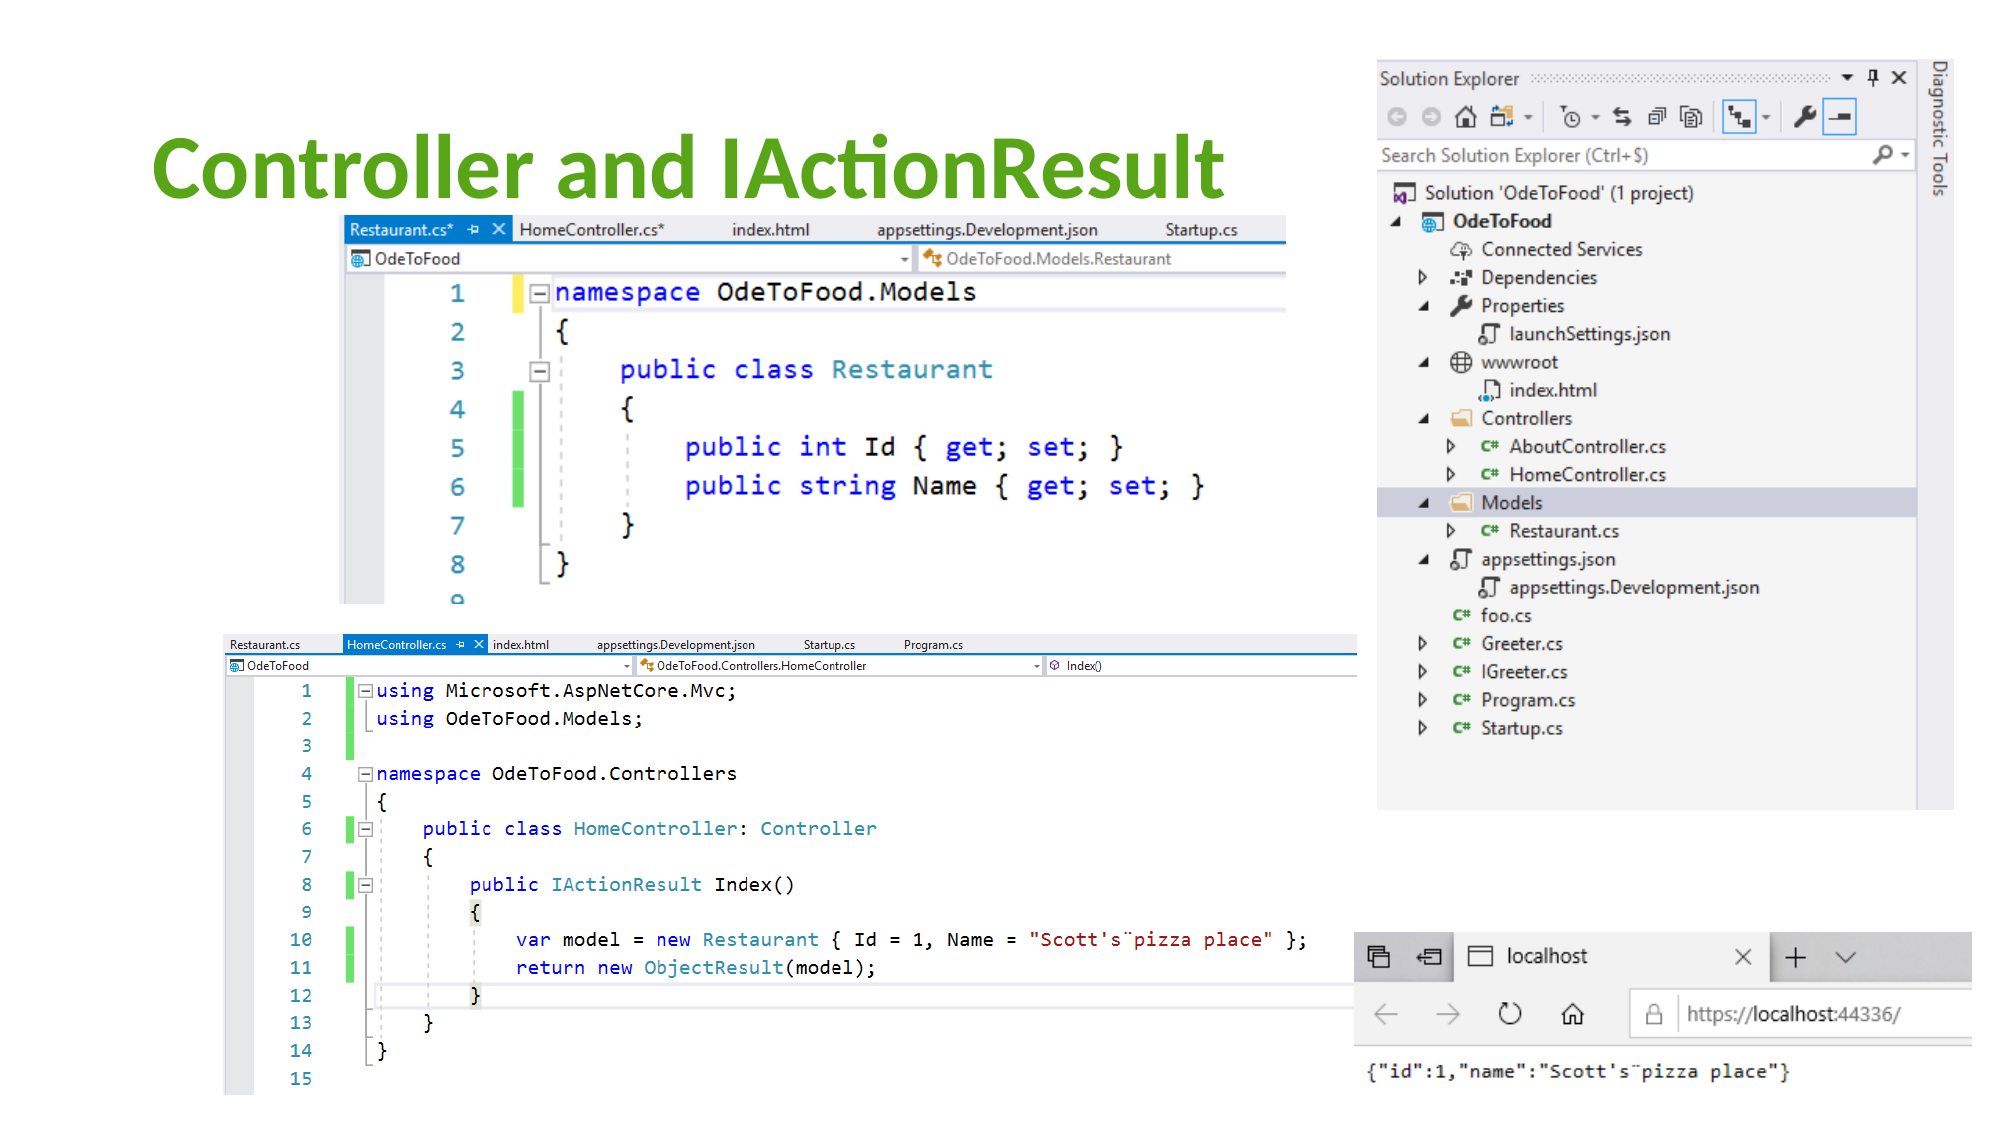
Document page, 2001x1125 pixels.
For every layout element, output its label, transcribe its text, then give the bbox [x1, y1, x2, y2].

picture [1377, 59, 1954, 810]
title Controller and IActionResult [137, 59, 1377, 278]
picture [223, 633, 1972, 1125]
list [339, 215, 1286, 604]
